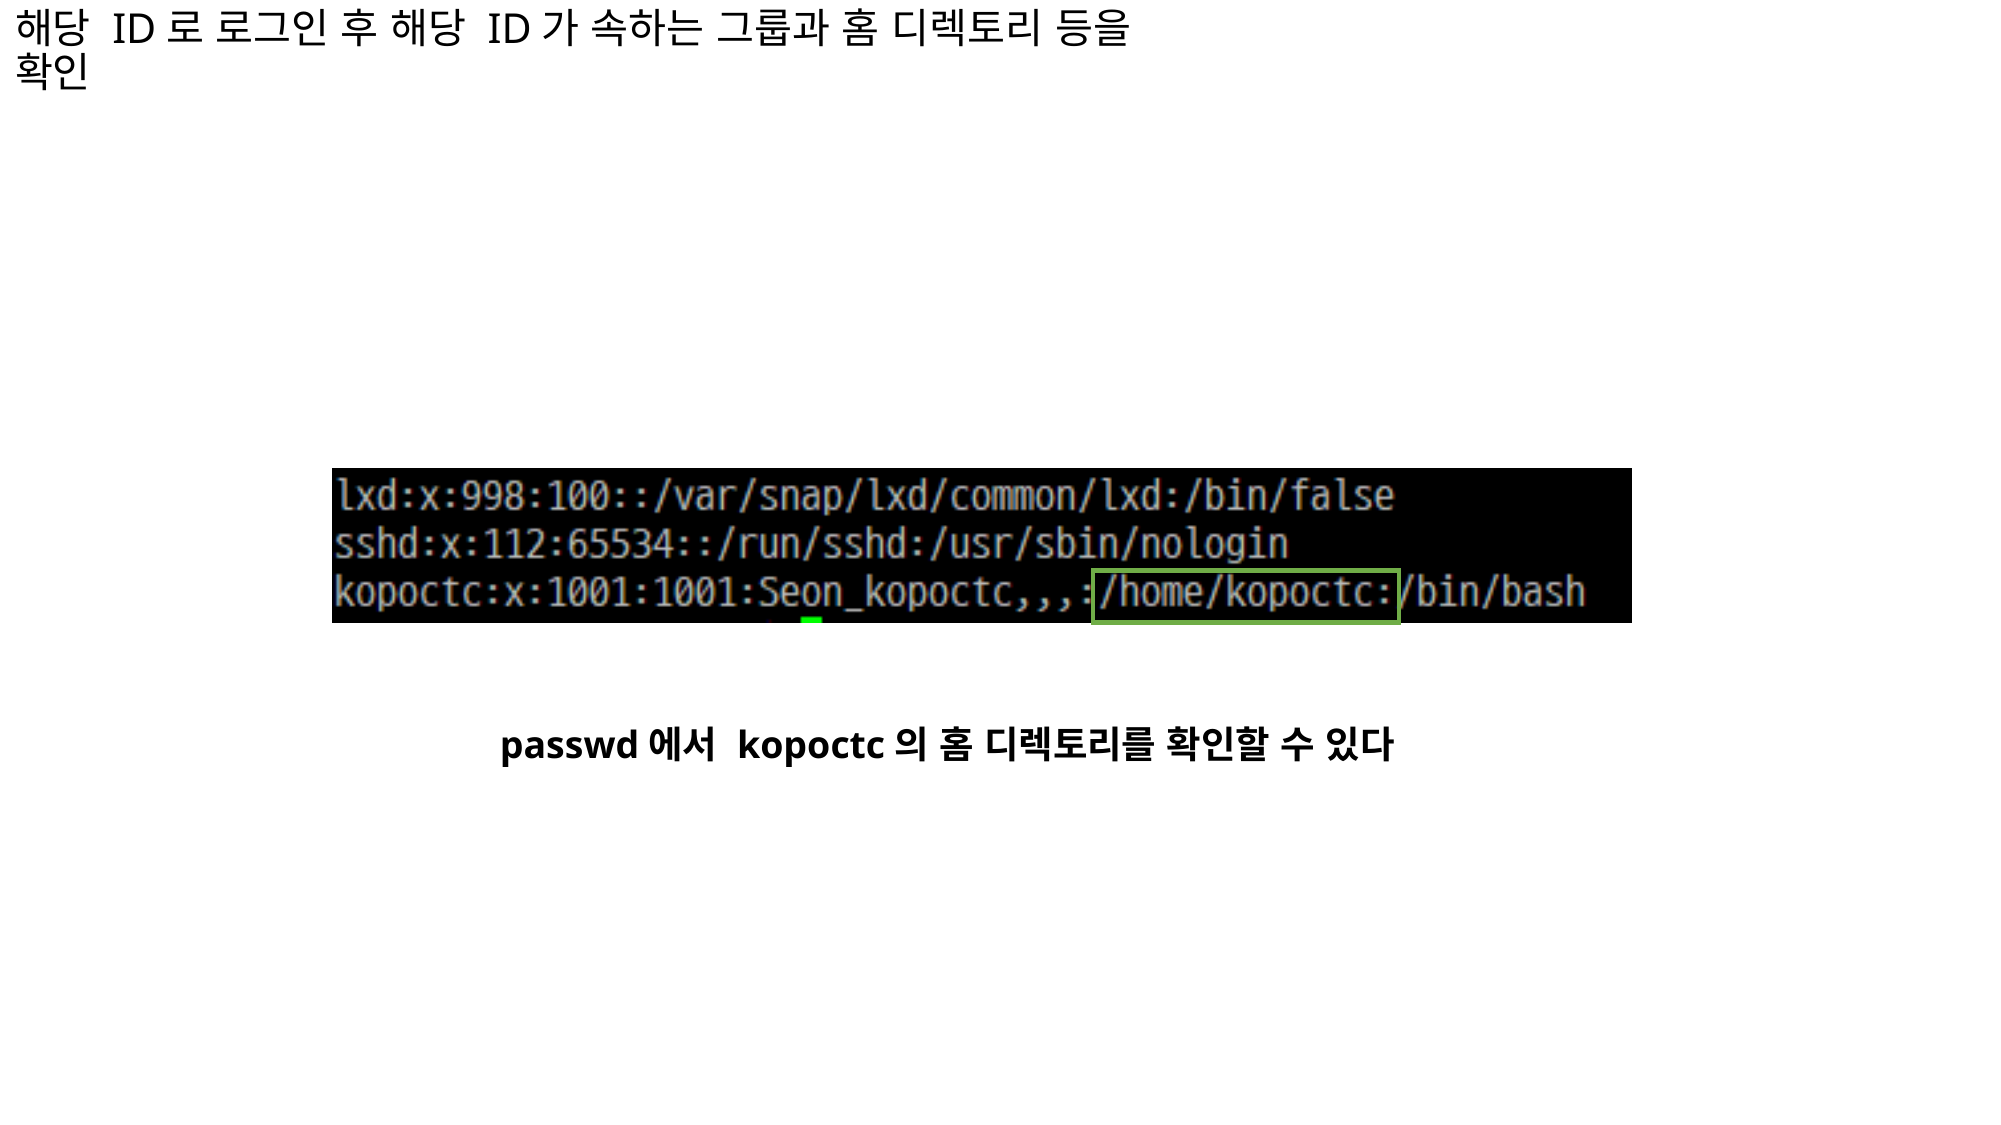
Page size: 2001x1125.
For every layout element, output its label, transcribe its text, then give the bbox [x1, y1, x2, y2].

picture [332, 468, 1632, 623]
title 해당 ID로 로그인 후 해당 ID가 속하는 그룹과 홈 디렉토리 등을 확인 [0, 0, 1229, 105]
text_box passwd에서 kopoctc의 홈 디렉토리를 확인할 수 있다 [485, 714, 1659, 774]
